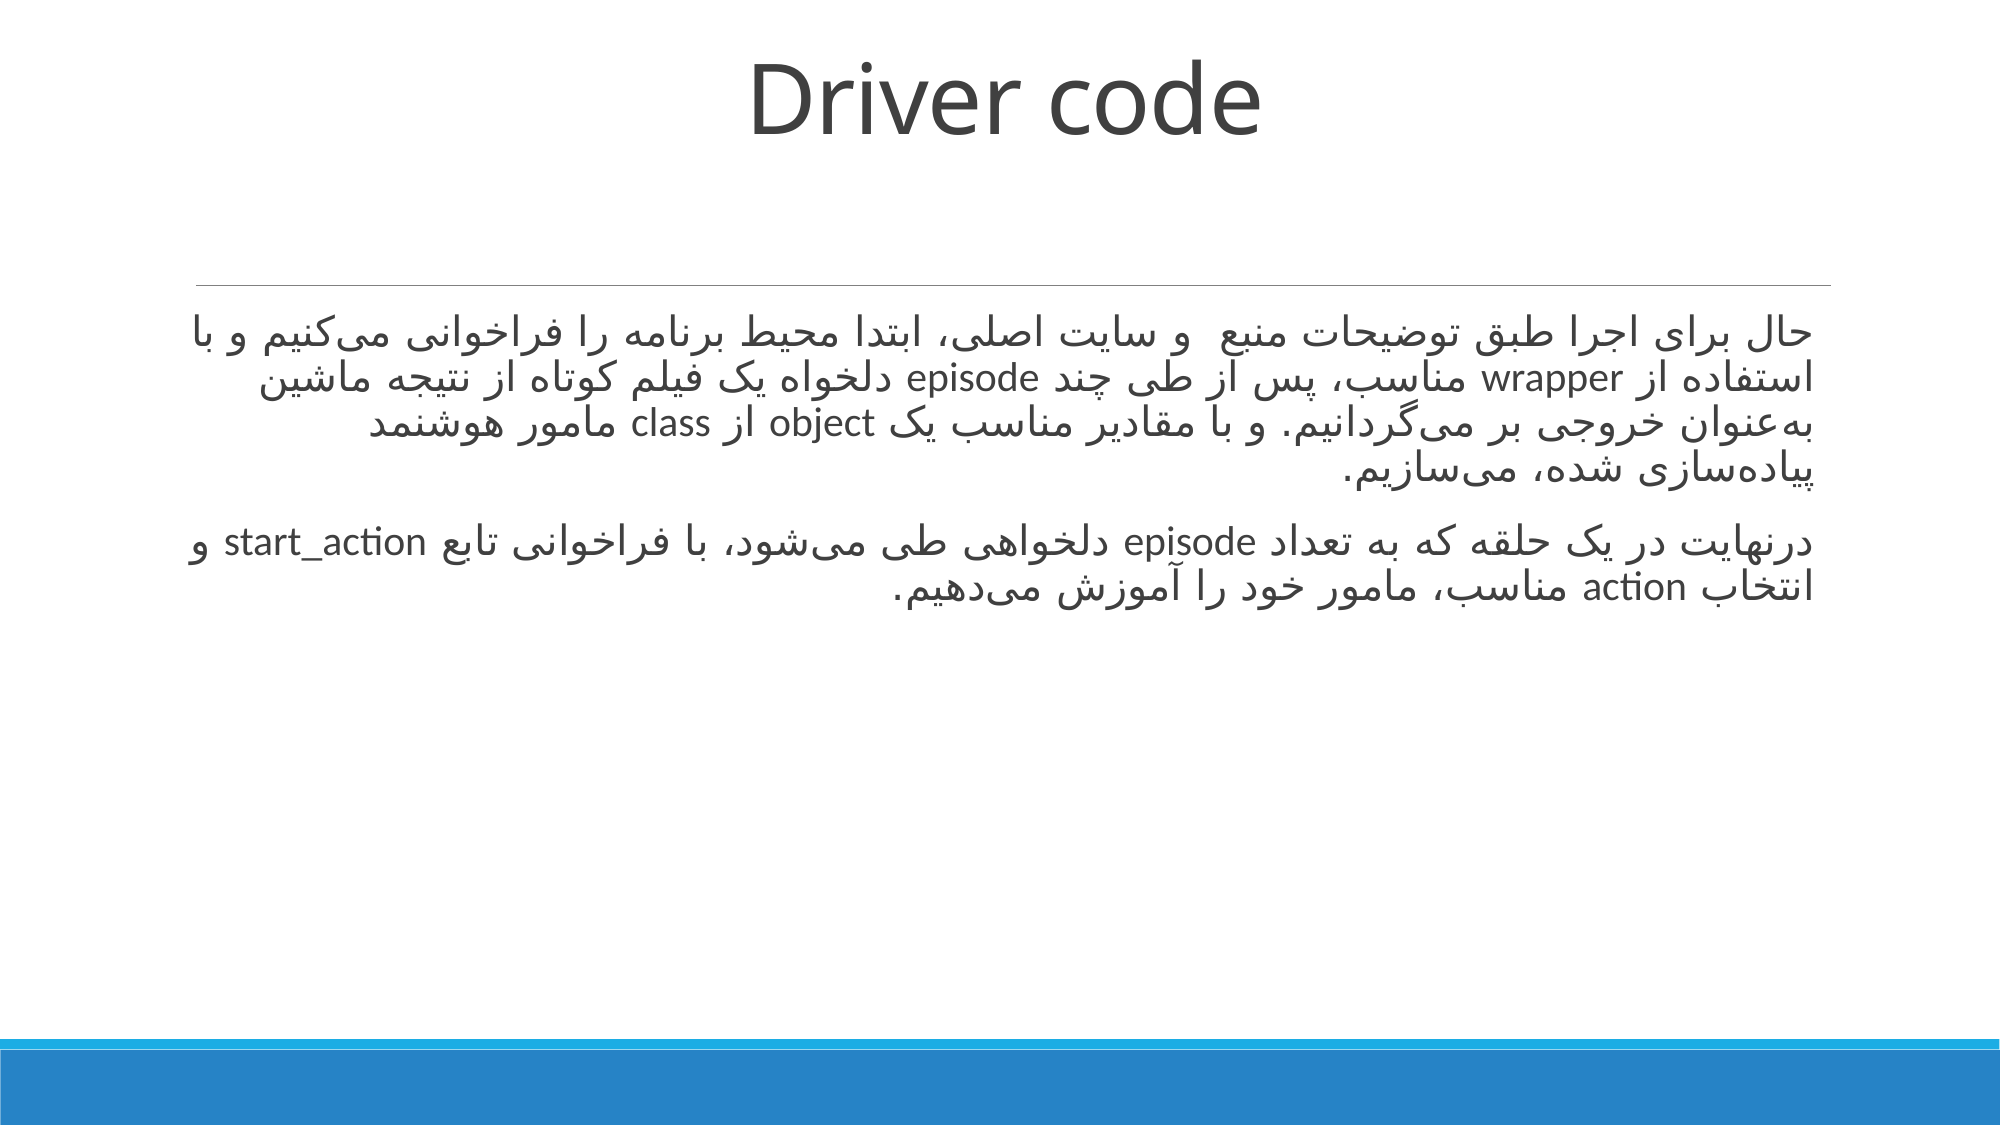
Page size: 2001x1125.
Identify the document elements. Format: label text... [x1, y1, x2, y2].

title Driver code [180, 47, 1830, 163]
list حال برای اجرا طبق توضیحات منبع و سایت اصلی، ابتدا محیط برنامه را فراخوانی می‌کنیم و با استفاده از wrapper مناسب، پس از طی چند episode دلخواه یک فیلم کوتاه از نتیجه ماشین به‌عنوان خروجی بر می‌گردانیم. و با مقادیر مناسب یک object از class مامور هوشنمد پیاده‌سازی شده، می‌سازیم. درنهایت در یک حلقه که به تعداد episode دلخواهی طی می‌شود، با فراخوانی تابع start_action و انتخاب action مناسب، مامور خود را آموزش می‌دهیم. [180, 302, 1830, 963]
